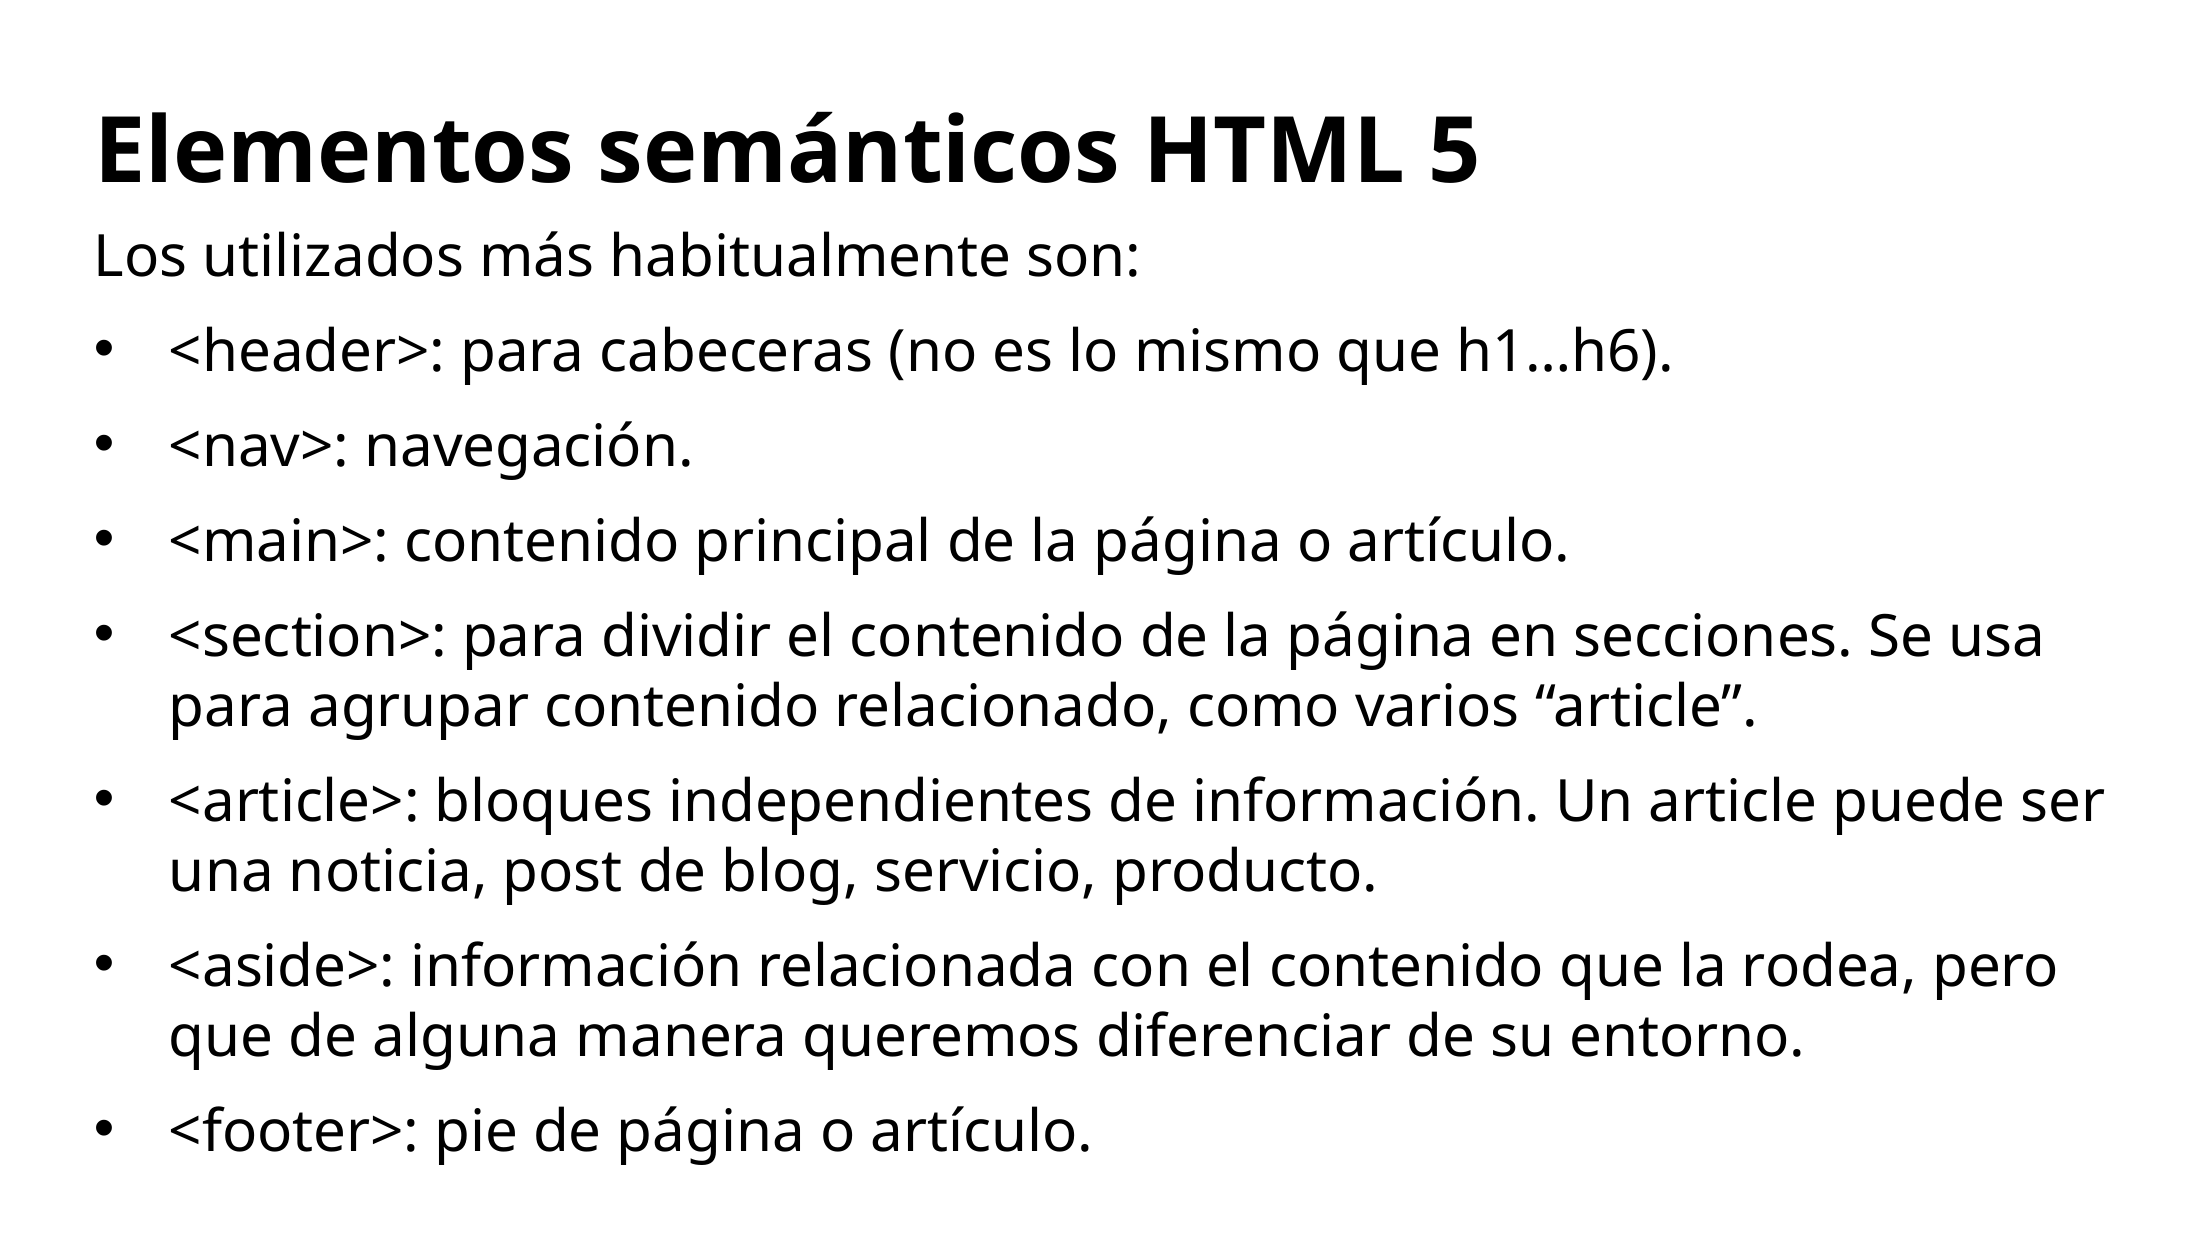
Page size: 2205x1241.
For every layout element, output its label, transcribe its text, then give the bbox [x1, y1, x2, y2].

title Elementos semánticos HTML 5 [79, 41, 2136, 264]
text_box Los utilizados más habitualmente son: <header>: para cabeceras (no es lo mismo que h1…h6). <nav>: navegación. <main>: contenido principal de la página o artículo. <section>: para dividir el contenido de la página en secciones. Se usa para agrupar contenido relacionado, como varios “article”. <article>: bloques independientes de información. Un article puede ser una noticia, post de blog, servicio, producto. <aside>: información relacionada con el contenido que la rodea, pero que de alguna manera queremos diferenciar de su entorno. <footer>: pie de página o artículo. [79, 210, 2126, 1171]
